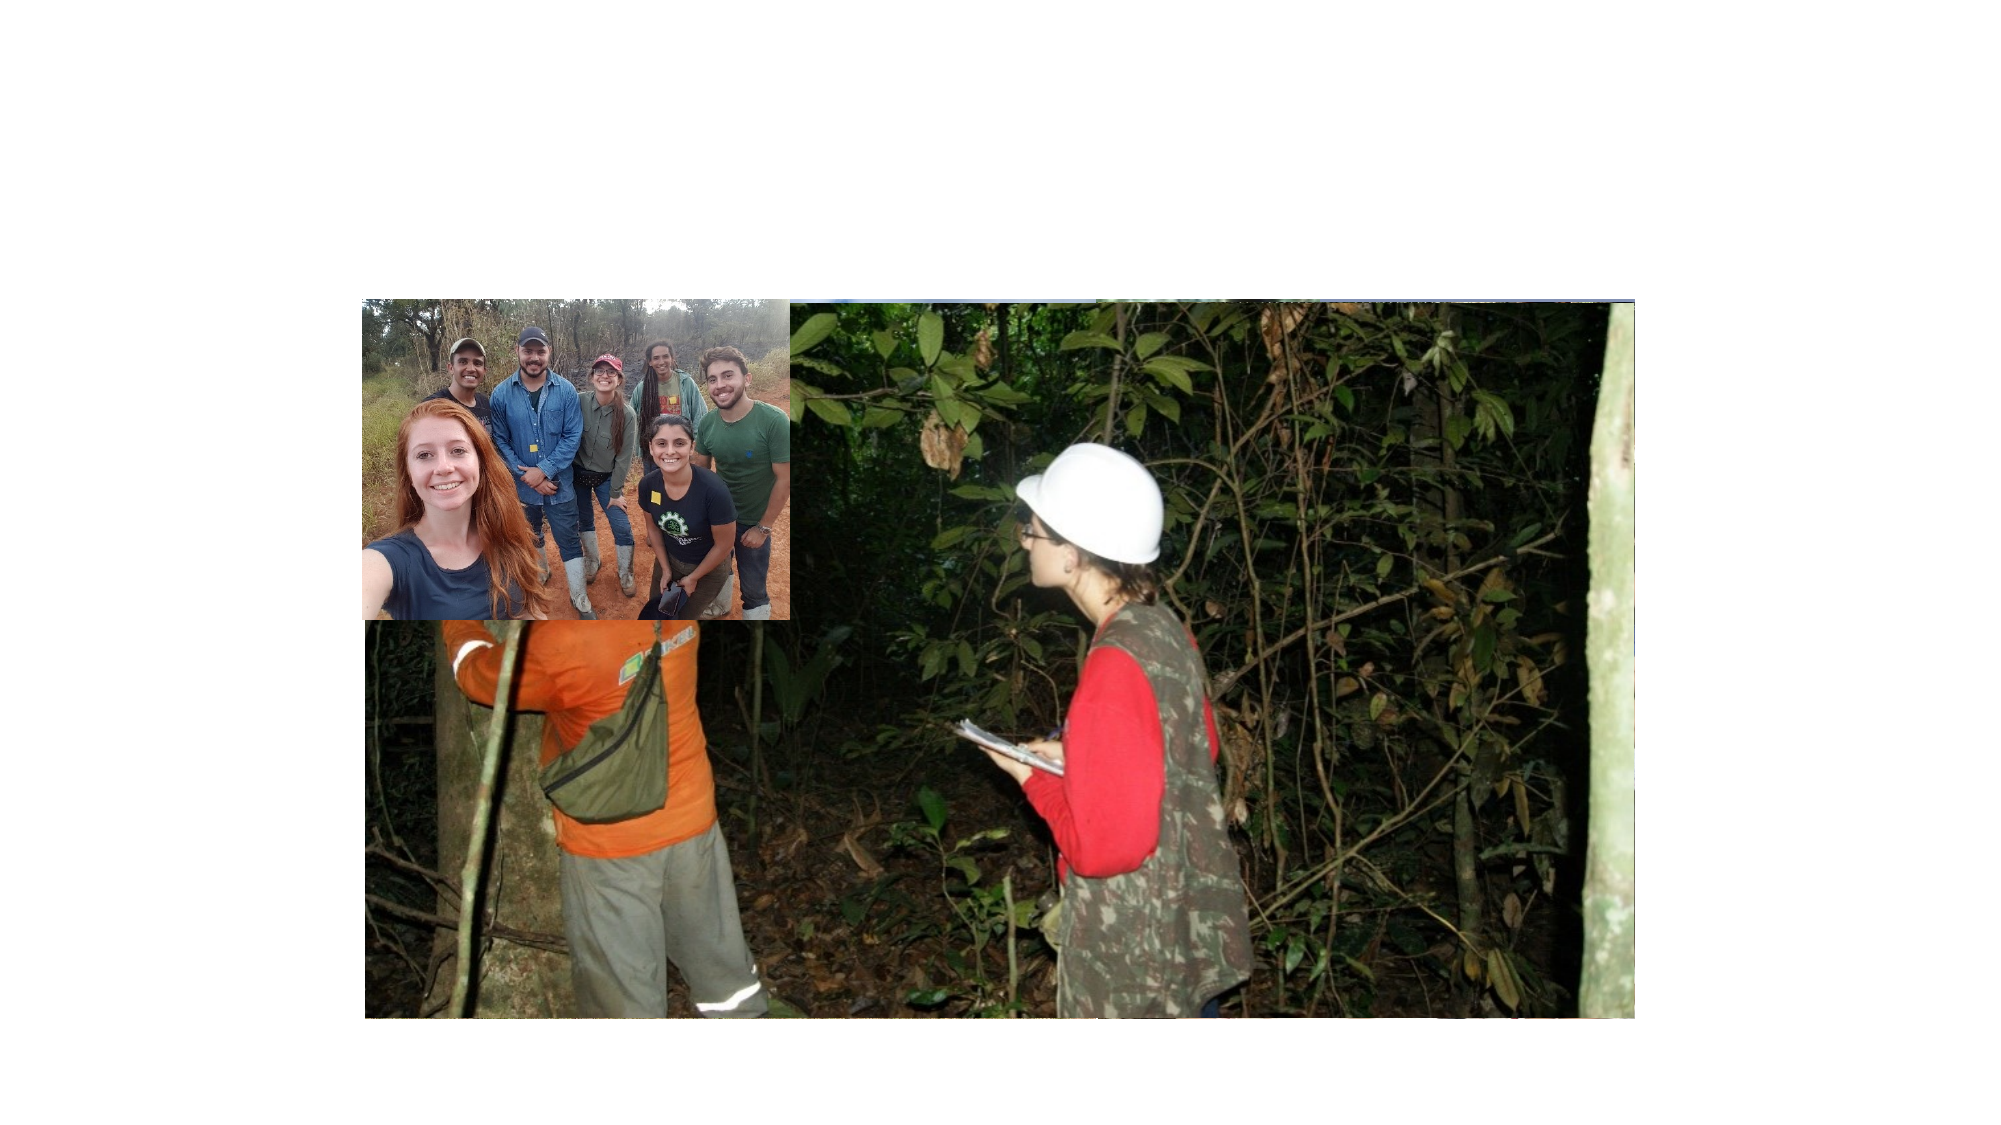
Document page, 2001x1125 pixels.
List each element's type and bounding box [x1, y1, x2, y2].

picture [362, 298, 1636, 1020]
